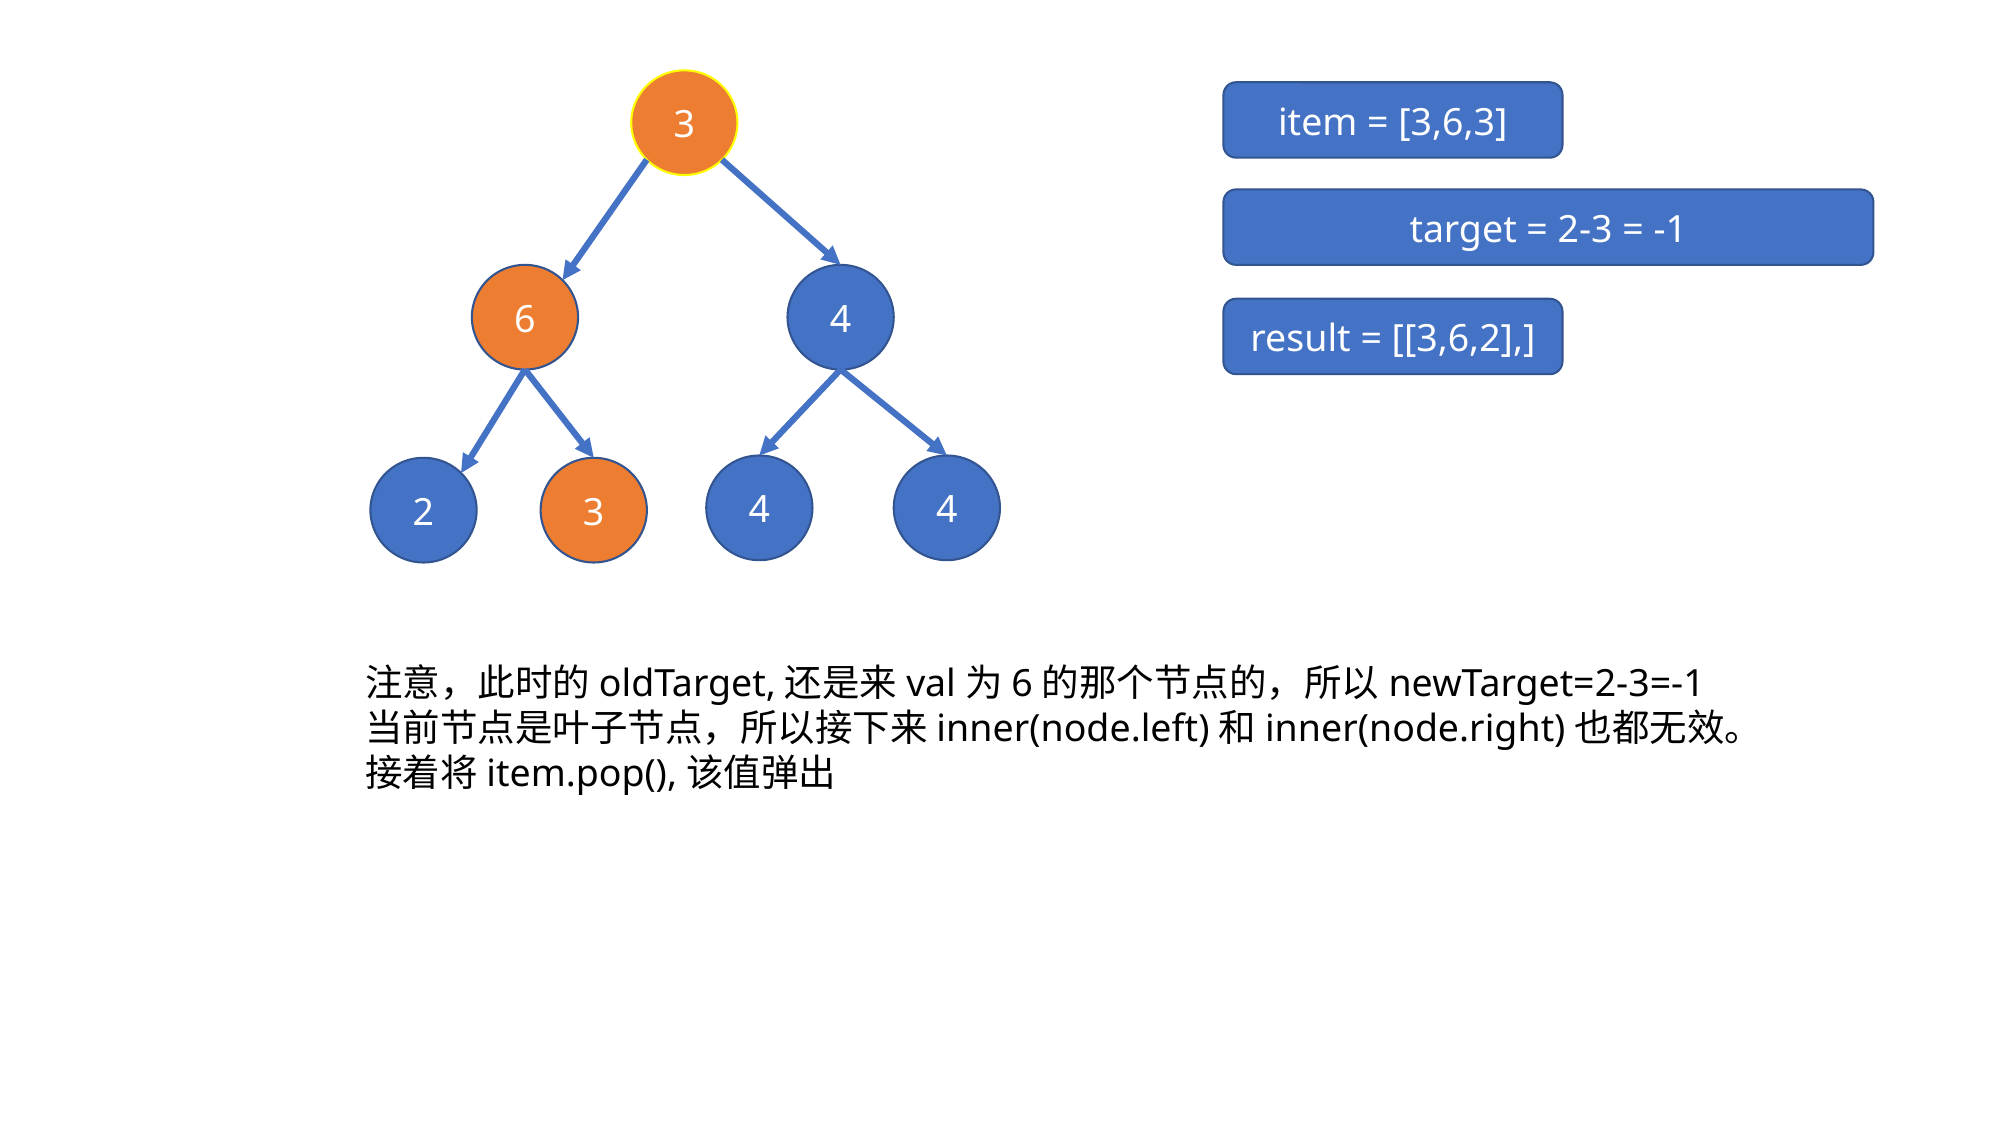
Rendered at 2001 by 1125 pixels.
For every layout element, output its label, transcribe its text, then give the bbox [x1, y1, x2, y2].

text_box 6 [470, 263, 580, 369]
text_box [840, 369, 947, 456]
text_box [461, 369, 525, 474]
text_box 3 [630, 69, 739, 177]
text_box item = [3,6,3] [1222, 81, 1564, 159]
text_box 4 [786, 263, 895, 369]
text_box result = [[3,6,2],] [1222, 297, 1564, 376]
text_box 2 [369, 456, 478, 564]
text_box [759, 369, 840, 456]
text_box target = 2-3 = -1 [1222, 188, 1875, 266]
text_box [524, 369, 594, 458]
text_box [562, 159, 647, 281]
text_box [721, 159, 841, 265]
text_box 3 [539, 456, 648, 564]
text_box 4 [705, 454, 814, 562]
text_box 注意，此时的oldTarget,还是来val为6的那个节点的，所以newTarget=2-3=-1 当前节点是叶子节点，所以接下来inner(node.left)和inner(node.right)也都无效。 接着将item.pop(),该值弹出 [350, 651, 1778, 802]
text_box 4 [892, 454, 1002, 562]
